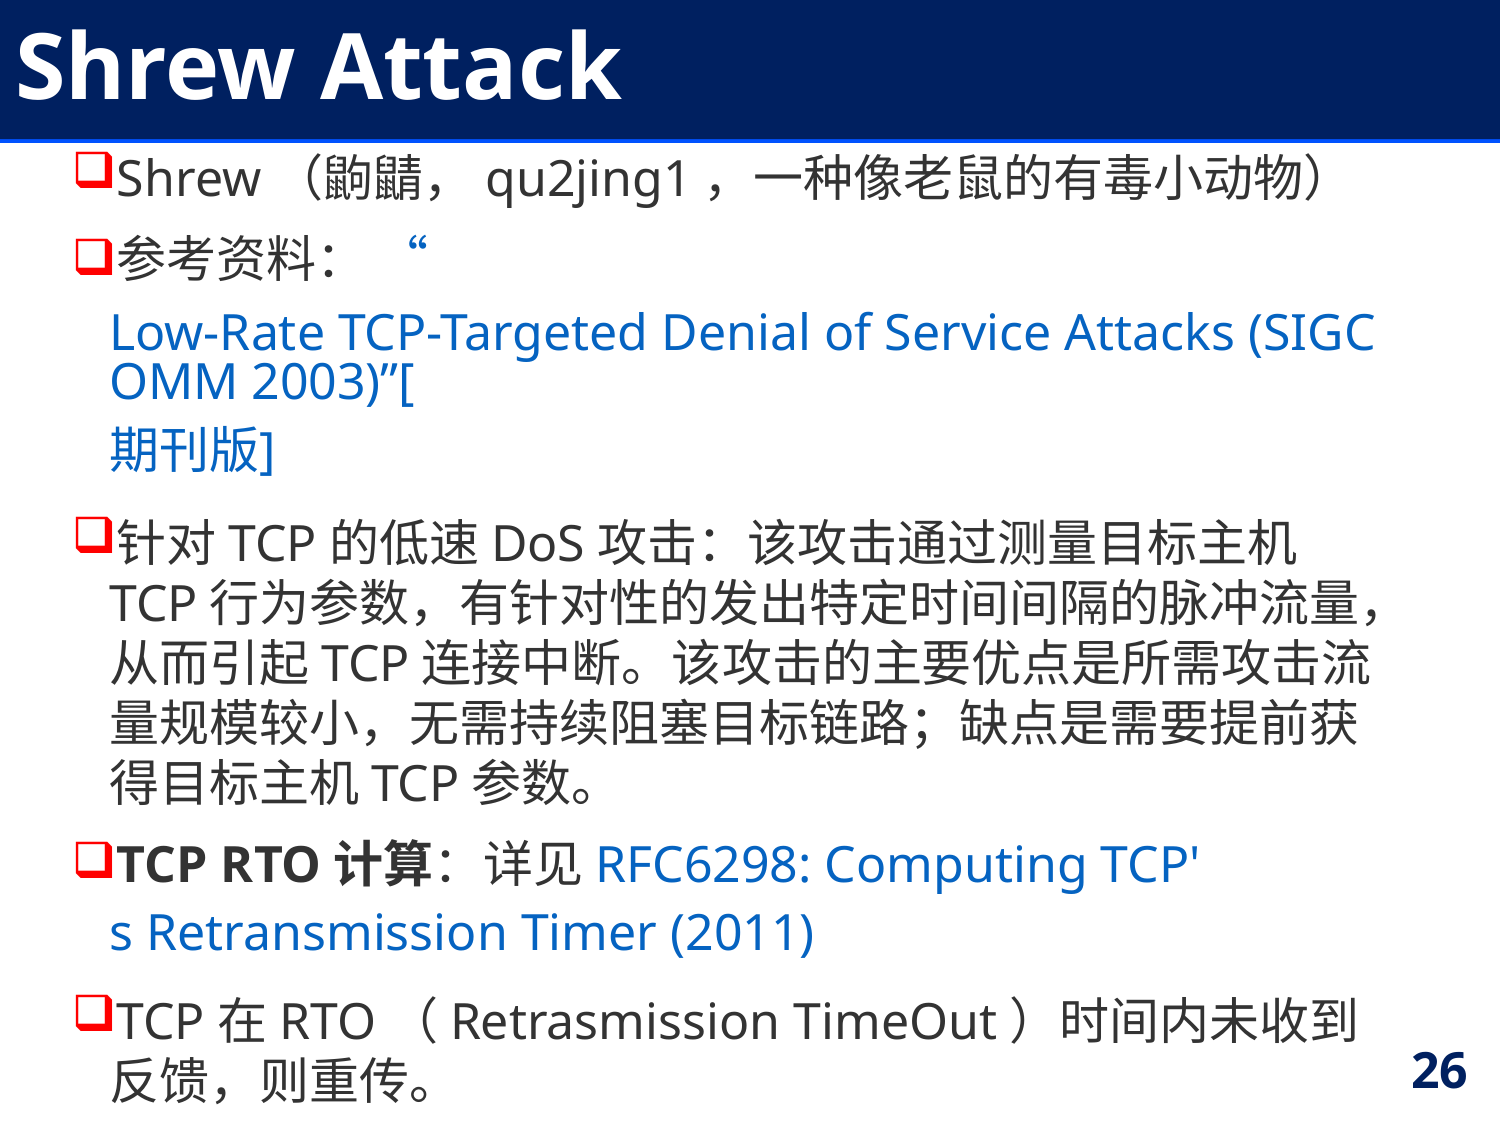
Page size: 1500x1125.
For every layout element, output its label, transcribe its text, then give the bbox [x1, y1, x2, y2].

title Shrew Attack [0, 0, 1500, 140]
list Shrew（鼩鼱，qu2jing1，一种像老鼠的有毒小动物） 参考资料： “Low-Rate TCP-Targeted Denial of Service Attacks (SIGCOMM 2003)”[期刊版] 针对TCP的低速DoS攻击：该攻击通过测量目标主机TCP行为参数，有针对性的发出特定时间间隔的脉冲流量，从而引起TCP连接中断。该攻击的主要优点是所需攻击流量规模较小，无需持续阻塞目标链路；缺点是需要提前获得目标主机TCP参数。 TCP RTO计算：详见RFC6298: Computing TCP's Retransmission Timer (2011) TCP在RTO（Retrasmission TimeOut）时间内未收到反馈，则重传。 [56, 139, 1397, 1103]
slide_number 26 [1145, 1042, 1484, 1103]
